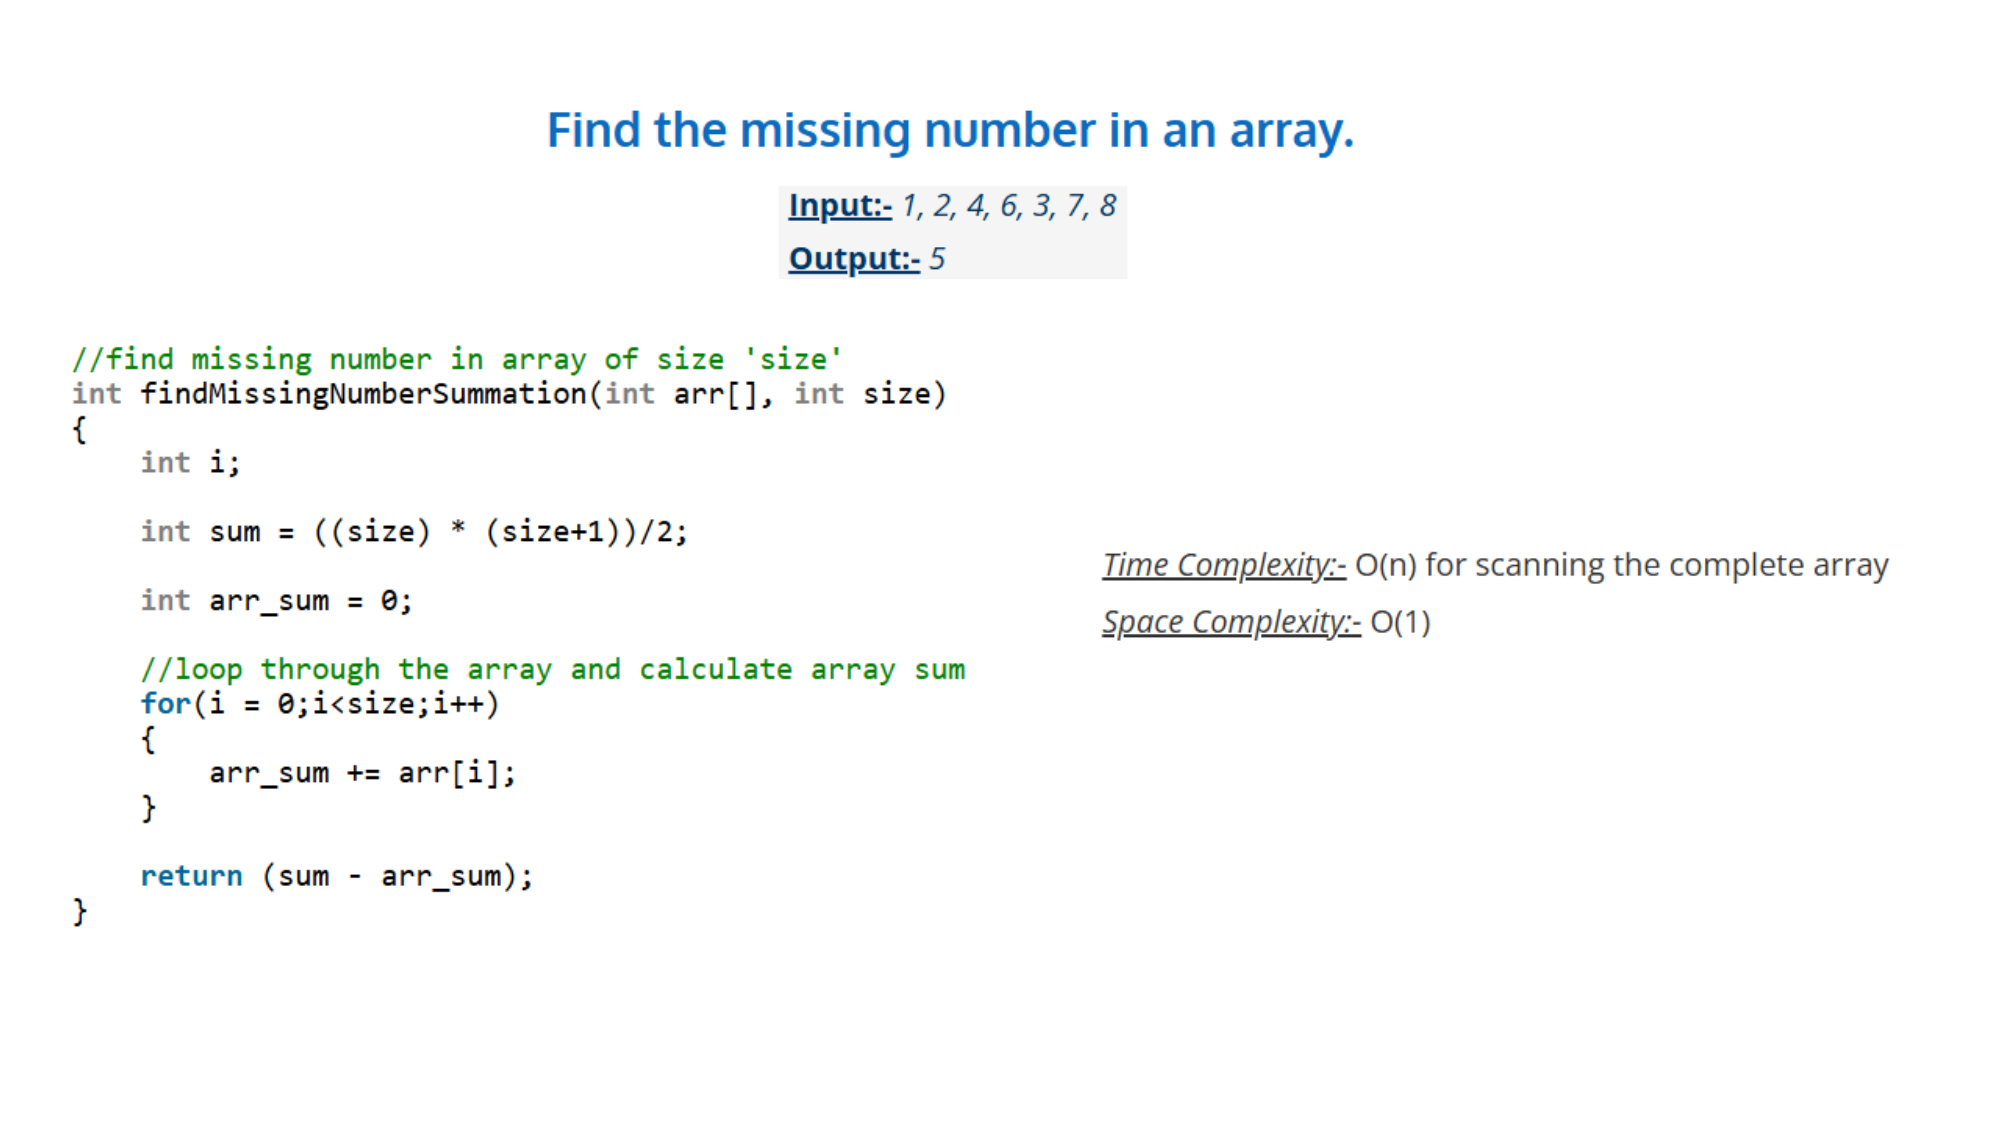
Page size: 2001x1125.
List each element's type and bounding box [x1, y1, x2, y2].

picture [1087, 546, 1915, 644]
picture [60, 324, 978, 936]
picture [535, 100, 1359, 279]
